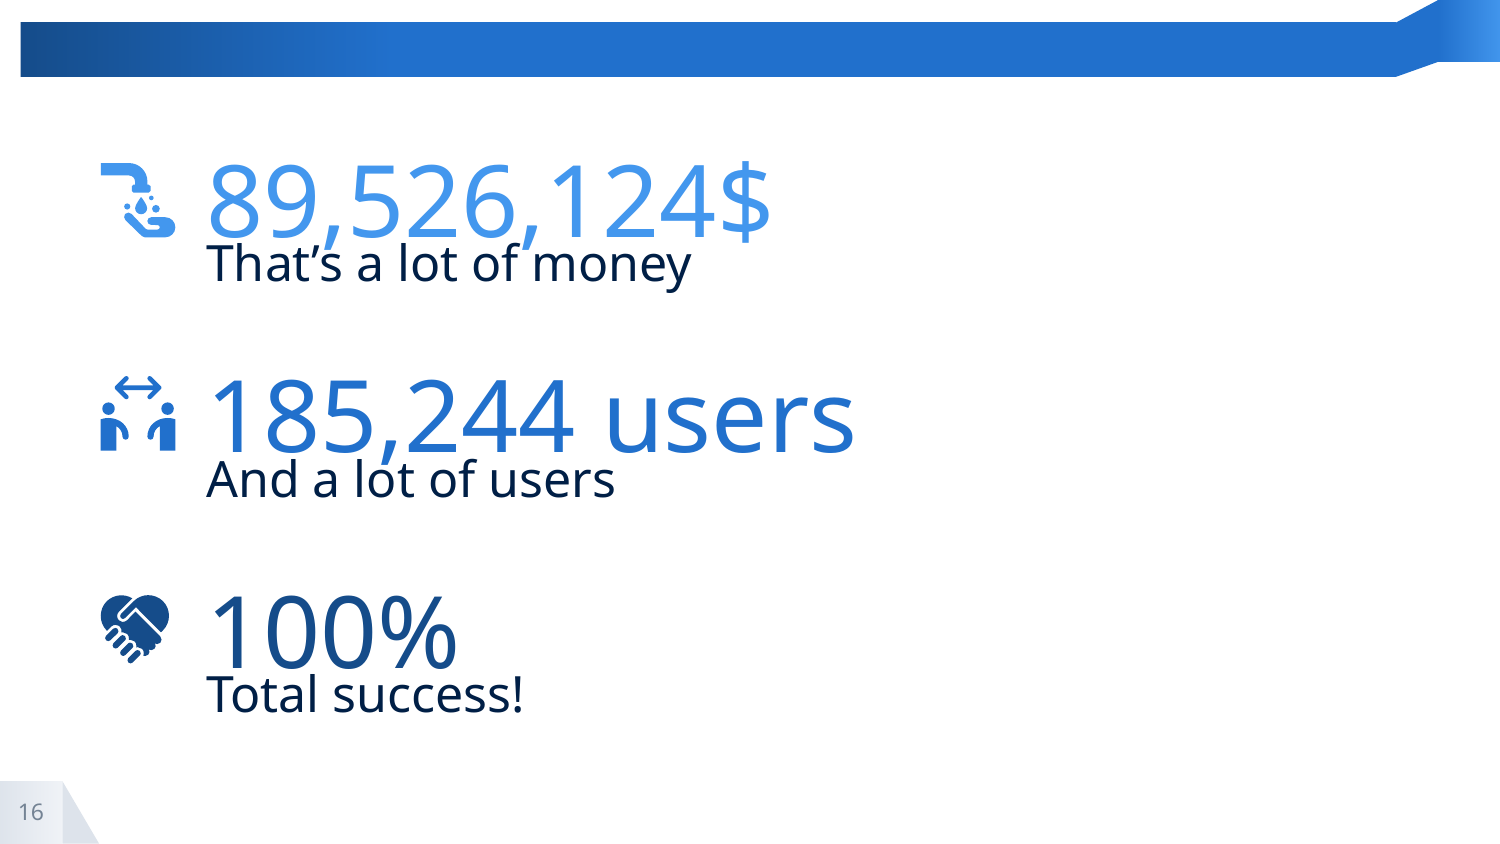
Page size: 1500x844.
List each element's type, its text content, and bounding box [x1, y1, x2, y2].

text_box [147, 417, 176, 451]
title 185,244 users [206, 346, 1393, 447]
text_box [114, 376, 162, 400]
title 89,526,124$ [206, 131, 1393, 231]
text_box [102, 402, 115, 415]
text_box [100, 417, 129, 451]
subtitle And a lot of users [206, 447, 1393, 524]
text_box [100, 162, 176, 238]
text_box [100, 594, 170, 664]
slide_number ‹#› [0, 781, 63, 844]
title 100% [206, 562, 1393, 662]
subtitle That’s a lot of money [206, 231, 1393, 308]
subtitle Total success! [206, 662, 1393, 739]
text_box [161, 402, 174, 415]
